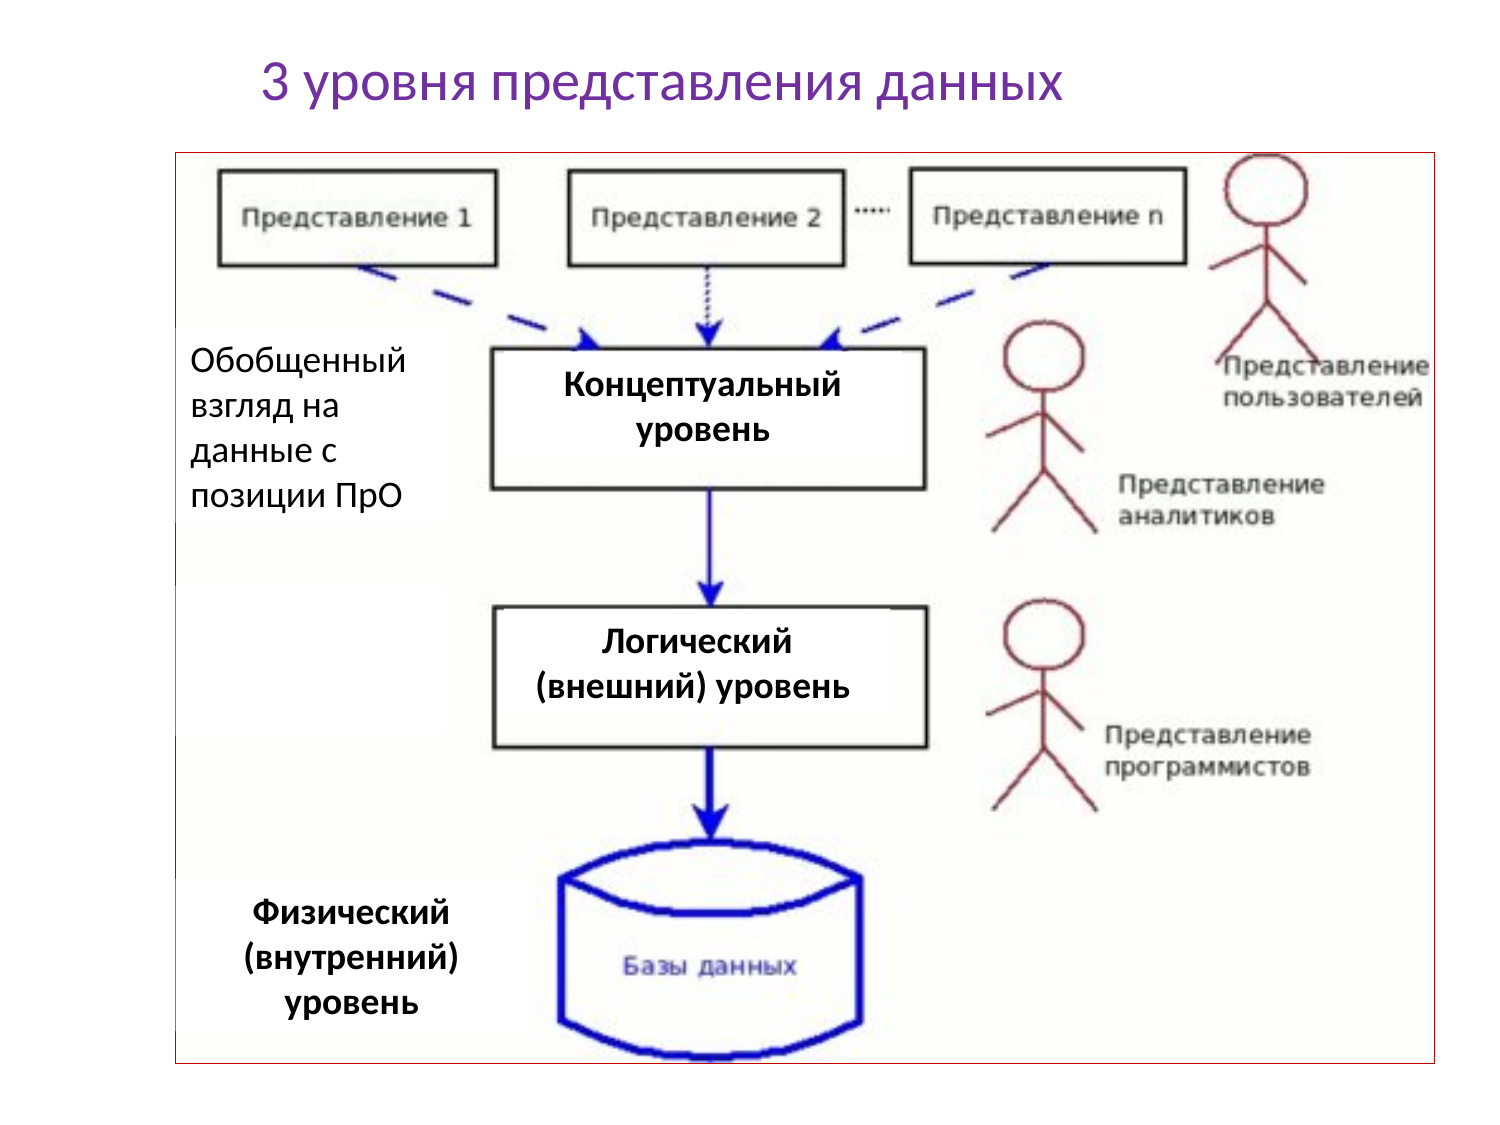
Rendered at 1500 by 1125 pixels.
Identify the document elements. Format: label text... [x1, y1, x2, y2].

picture [175, 152, 1435, 1064]
text_box 3 уровня представления данных [246, 35, 1184, 120]
